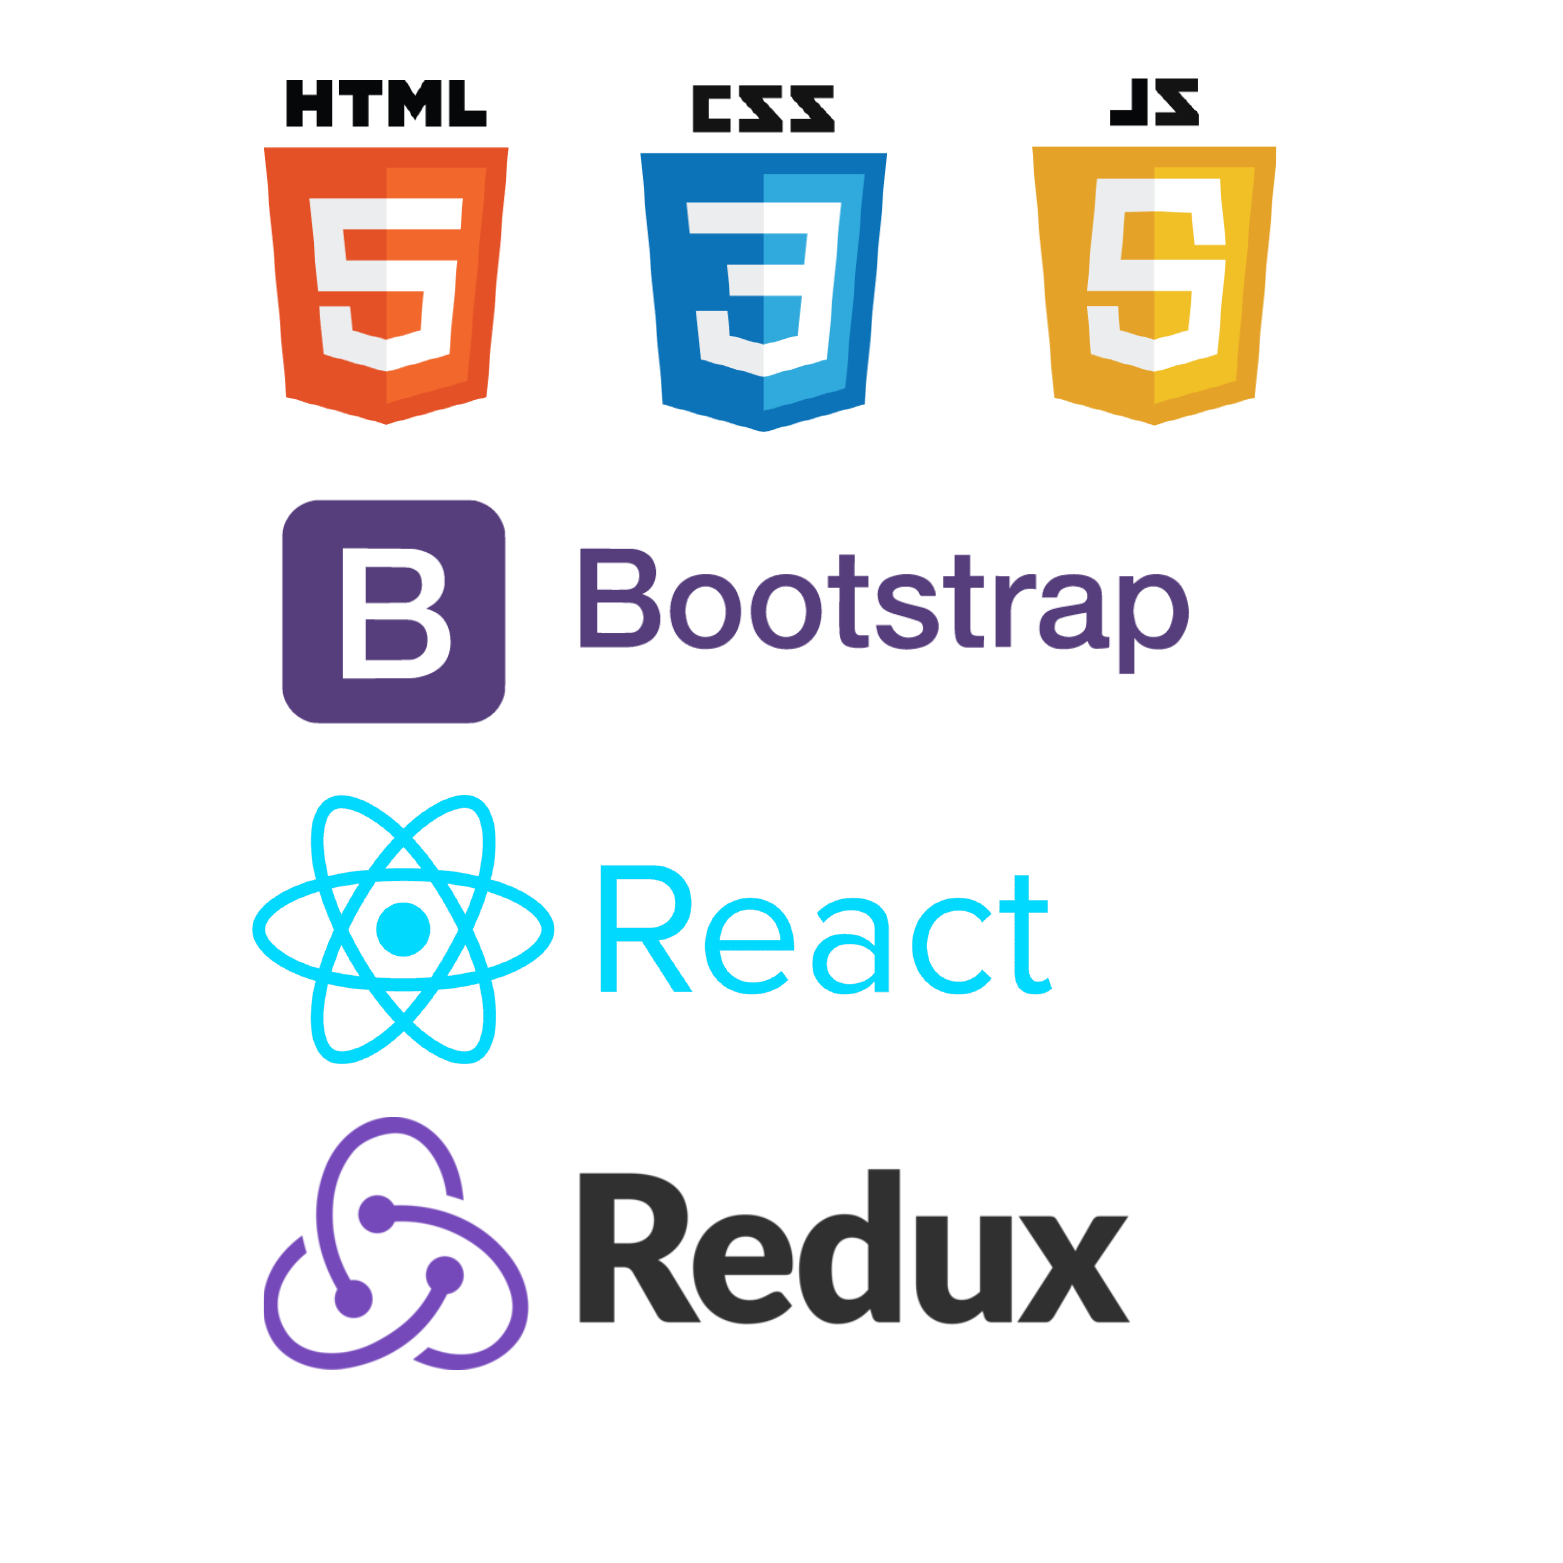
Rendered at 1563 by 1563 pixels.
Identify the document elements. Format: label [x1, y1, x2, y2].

picture [239, 781, 1067, 1078]
picture [1015, 77, 1277, 432]
picture [263, 77, 525, 432]
picture [639, 77, 901, 432]
picture [263, 1117, 544, 1370]
picture [563, 1117, 1130, 1370]
picture [263, 484, 1209, 741]
